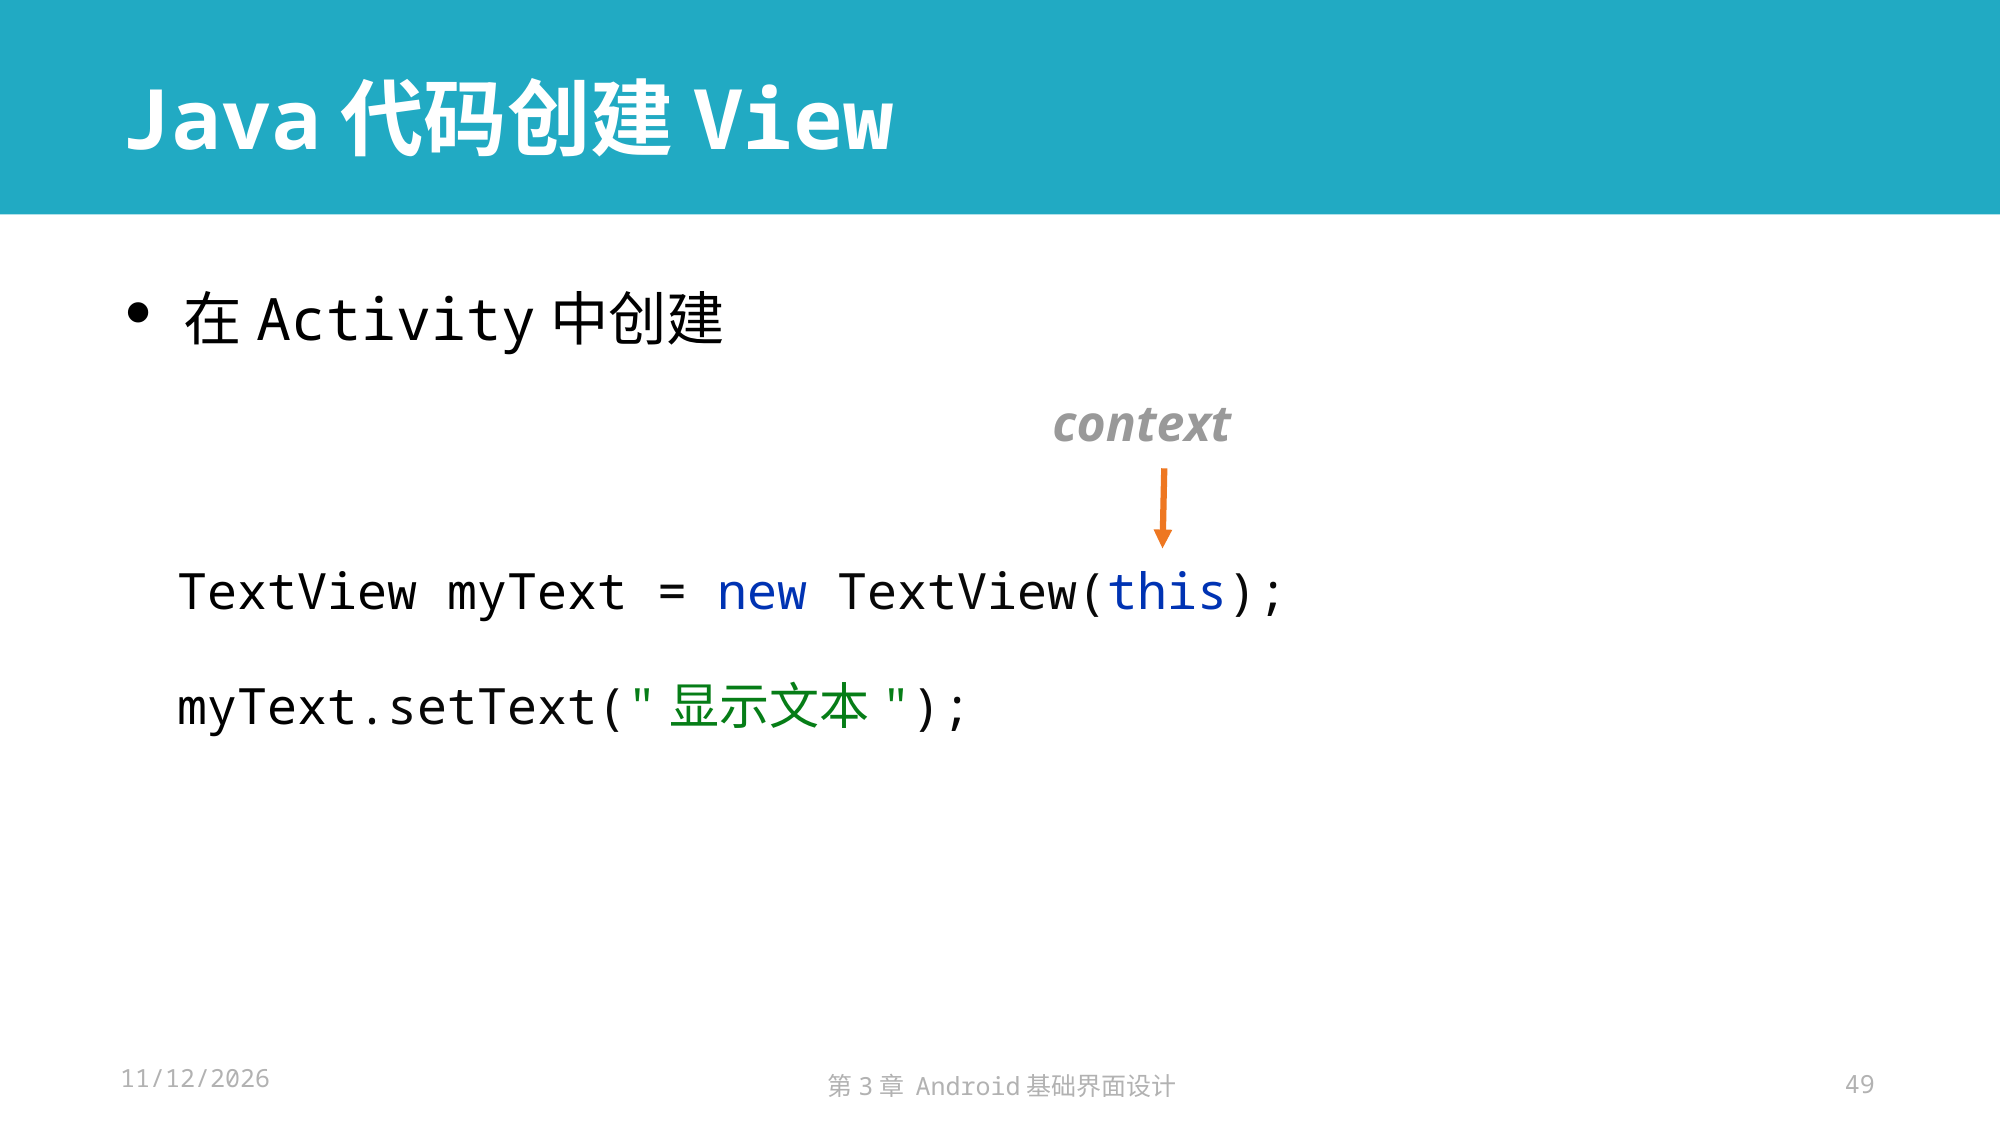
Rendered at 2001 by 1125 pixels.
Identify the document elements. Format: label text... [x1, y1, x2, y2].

title Java代码创建View [105, 37, 1886, 175]
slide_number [105, 1062, 333, 1097]
text_box context [1037, 376, 1288, 468]
slide_number 49 [1412, 1068, 1890, 1103]
text_box TextView myText = new TextView(this); myText.setText("显示文本"); [162, 521, 1463, 742]
footer 第3章 Android基础界面设计 [662, 1068, 1342, 1103]
list 在Activity中创建 [109, 249, 1890, 388]
